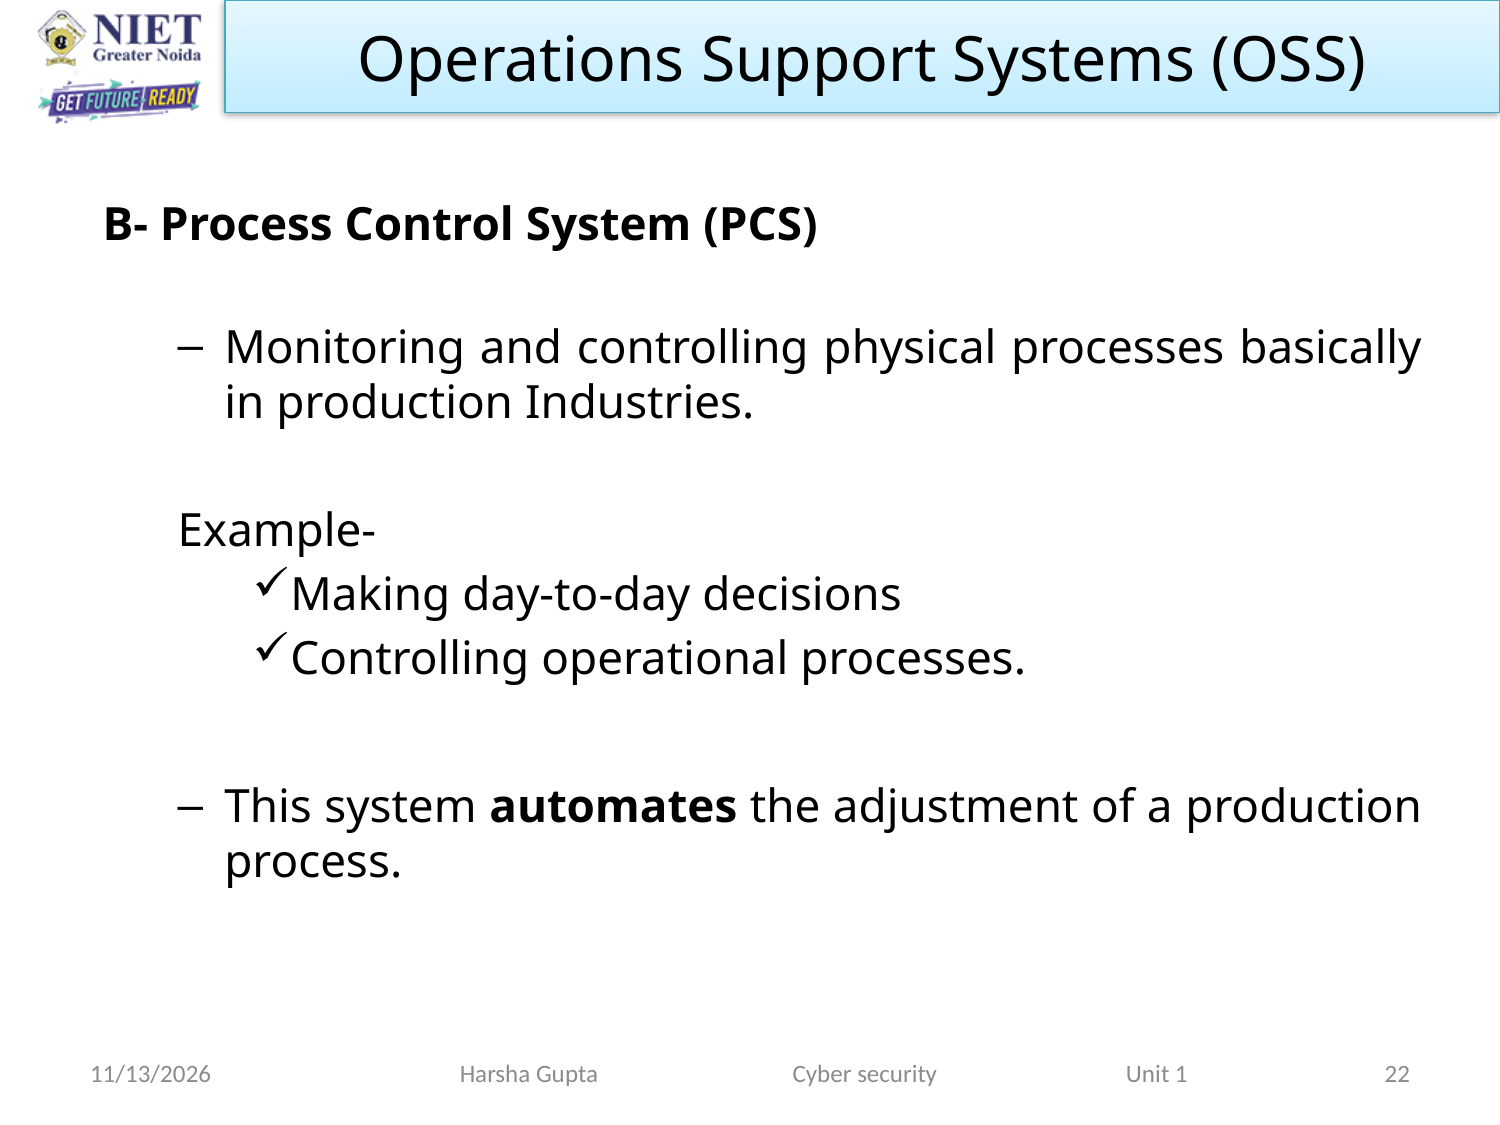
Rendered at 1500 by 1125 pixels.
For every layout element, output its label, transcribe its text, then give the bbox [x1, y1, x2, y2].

picture [0, 0, 238, 135]
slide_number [75, 1042, 412, 1103]
list B- Process Control System (PCS) Monitoring and controlling physical processes basically in production Industries. Example- Making day-to-day decisions Controlling operational processes. This system automates the adjustment of a production process. [87, 187, 1438, 1008]
slide_number 22 [1238, 1042, 1425, 1103]
footer Harsha Gupta Cyber security Unit 1 [412, 1042, 1238, 1103]
text_box Operations Support Systems (OSS) [238, 0, 1500, 113]
